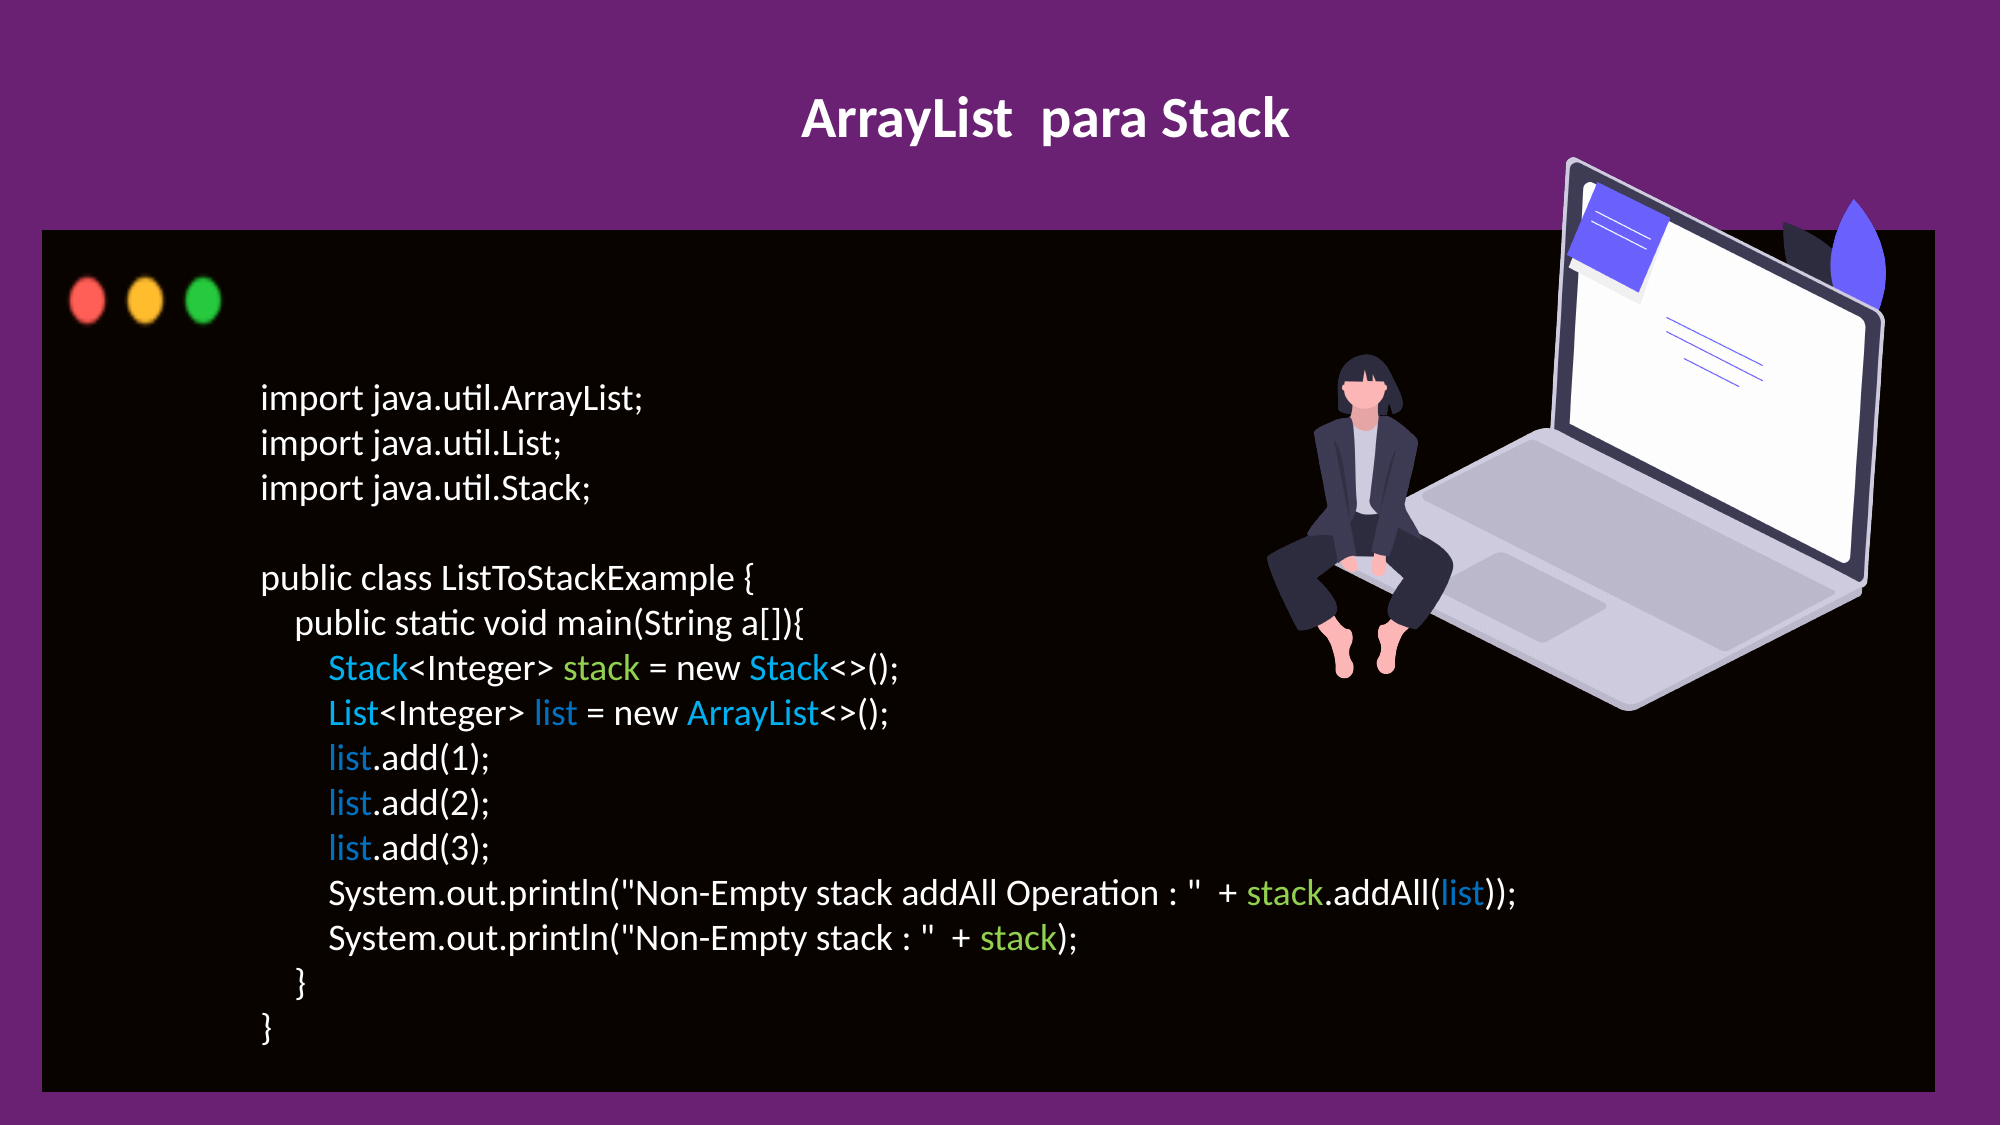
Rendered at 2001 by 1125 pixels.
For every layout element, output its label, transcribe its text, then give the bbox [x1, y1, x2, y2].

picture [42, 157, 1935, 1092]
text_box ArrayList para Stack [786, 72, 1736, 157]
